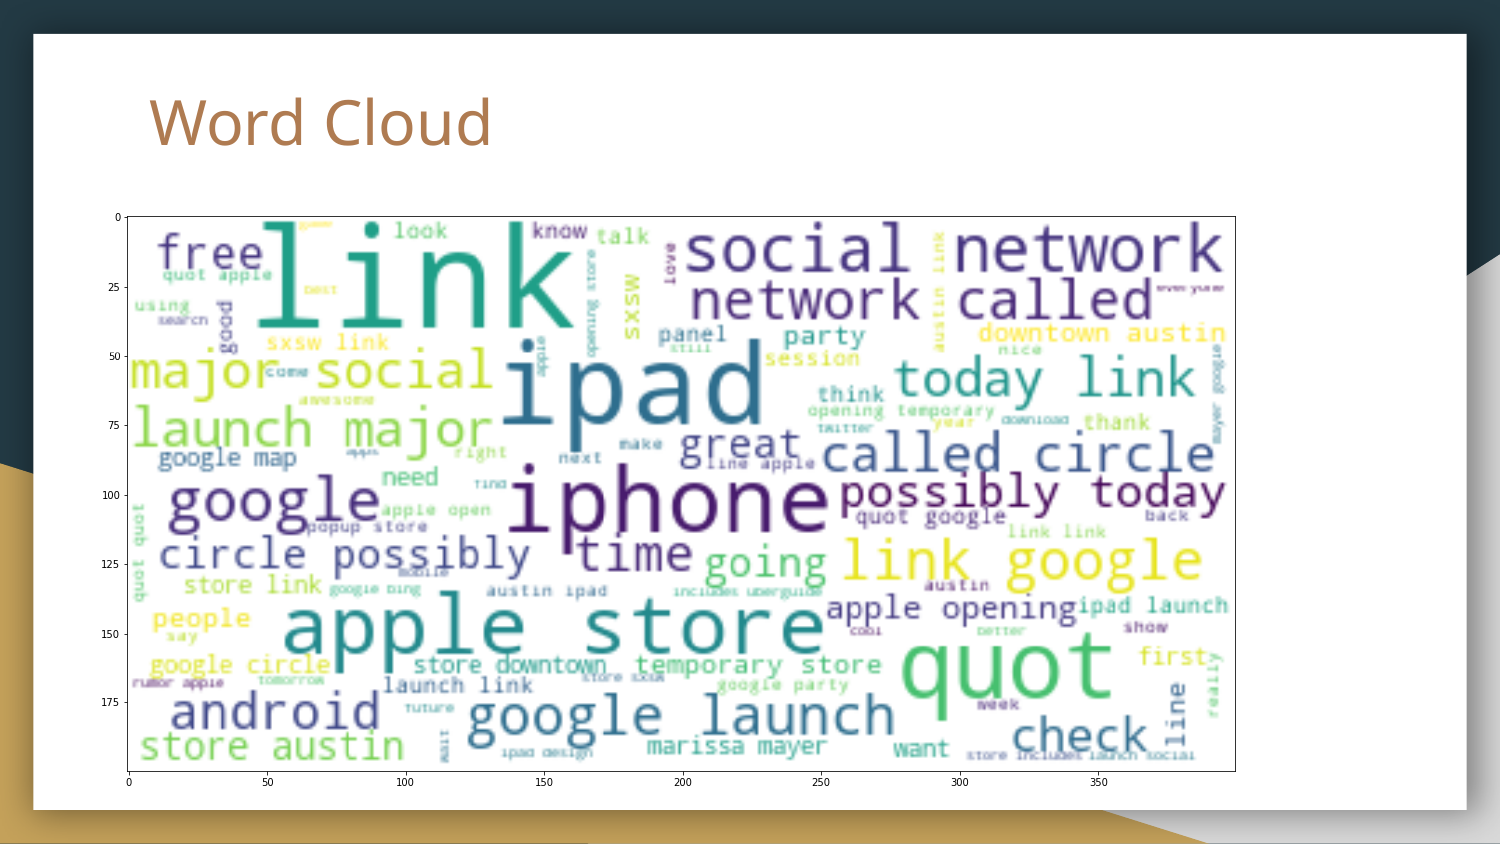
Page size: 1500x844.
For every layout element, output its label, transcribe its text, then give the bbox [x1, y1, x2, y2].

title Word Cloud [134, 68, 1366, 207]
picture [93, 206, 1241, 794]
